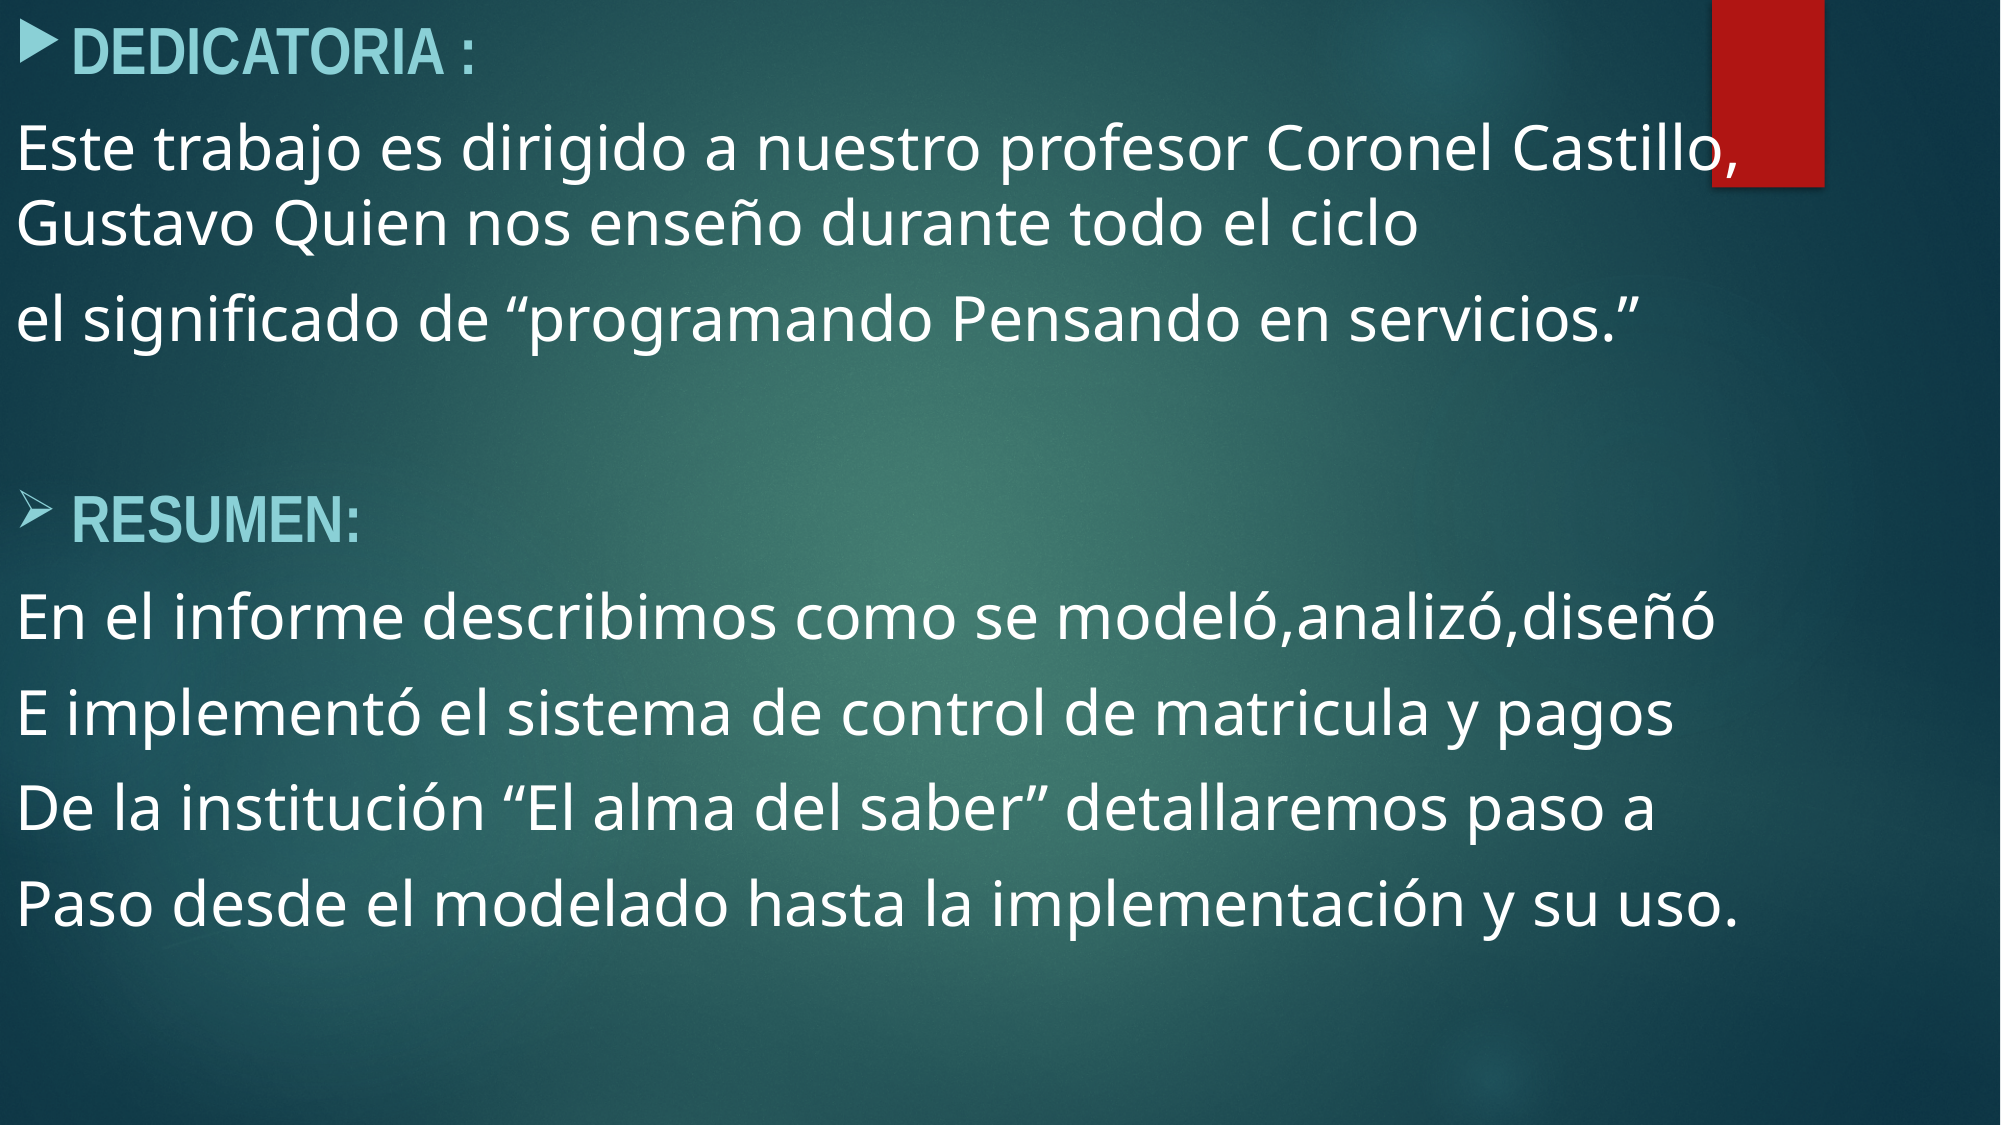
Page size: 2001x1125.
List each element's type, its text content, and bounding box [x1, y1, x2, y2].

list Dedicatoria : Este trabajo es dirigido a nuestro profesor Coronel Castillo, Gustavo Quien nos enseño durante todo el ciclo el significado de “programando Pensando en servicios.” Resumen: En el informe describimos como se modeló,analizó,diseñó E implementó el sistema de control de matricula y pagos De la institución “El alma del saber” detallaremos paso a Paso desde el modelado hasta la implementación y su uso. [0, 0, 2000, 1125]
